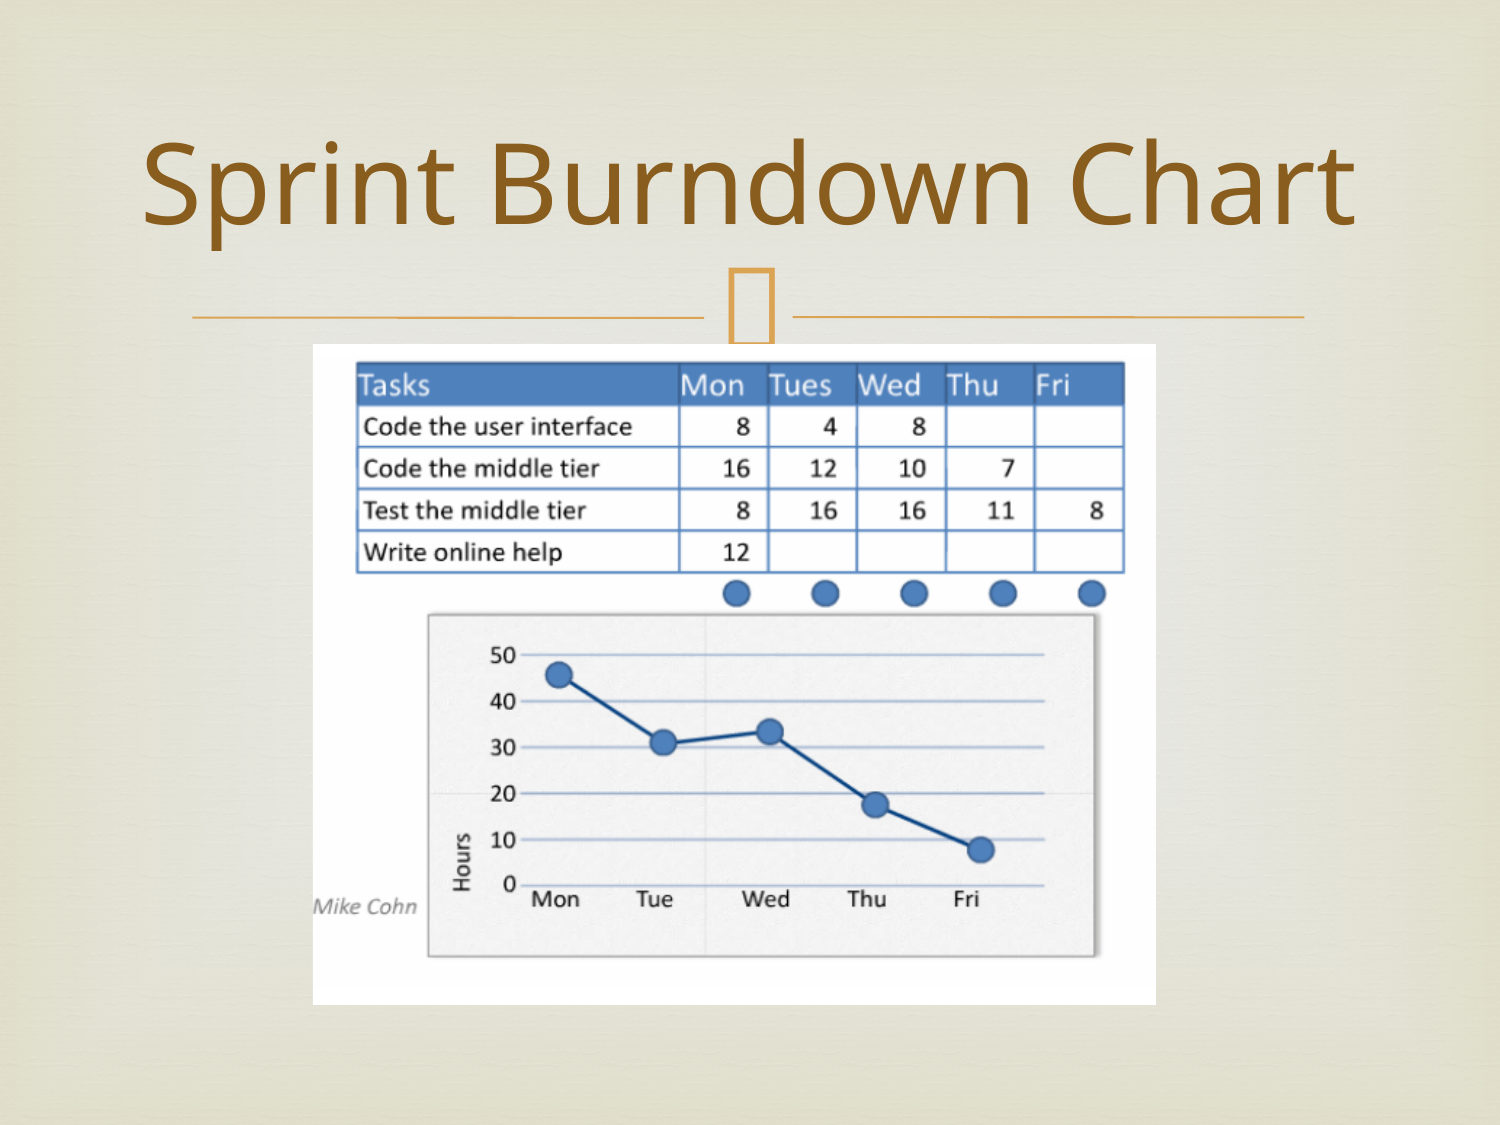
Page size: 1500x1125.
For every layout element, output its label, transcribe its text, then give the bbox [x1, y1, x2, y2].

title Sprint Burndown Chart [112, 93, 1386, 267]
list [312, 344, 1157, 1006]
